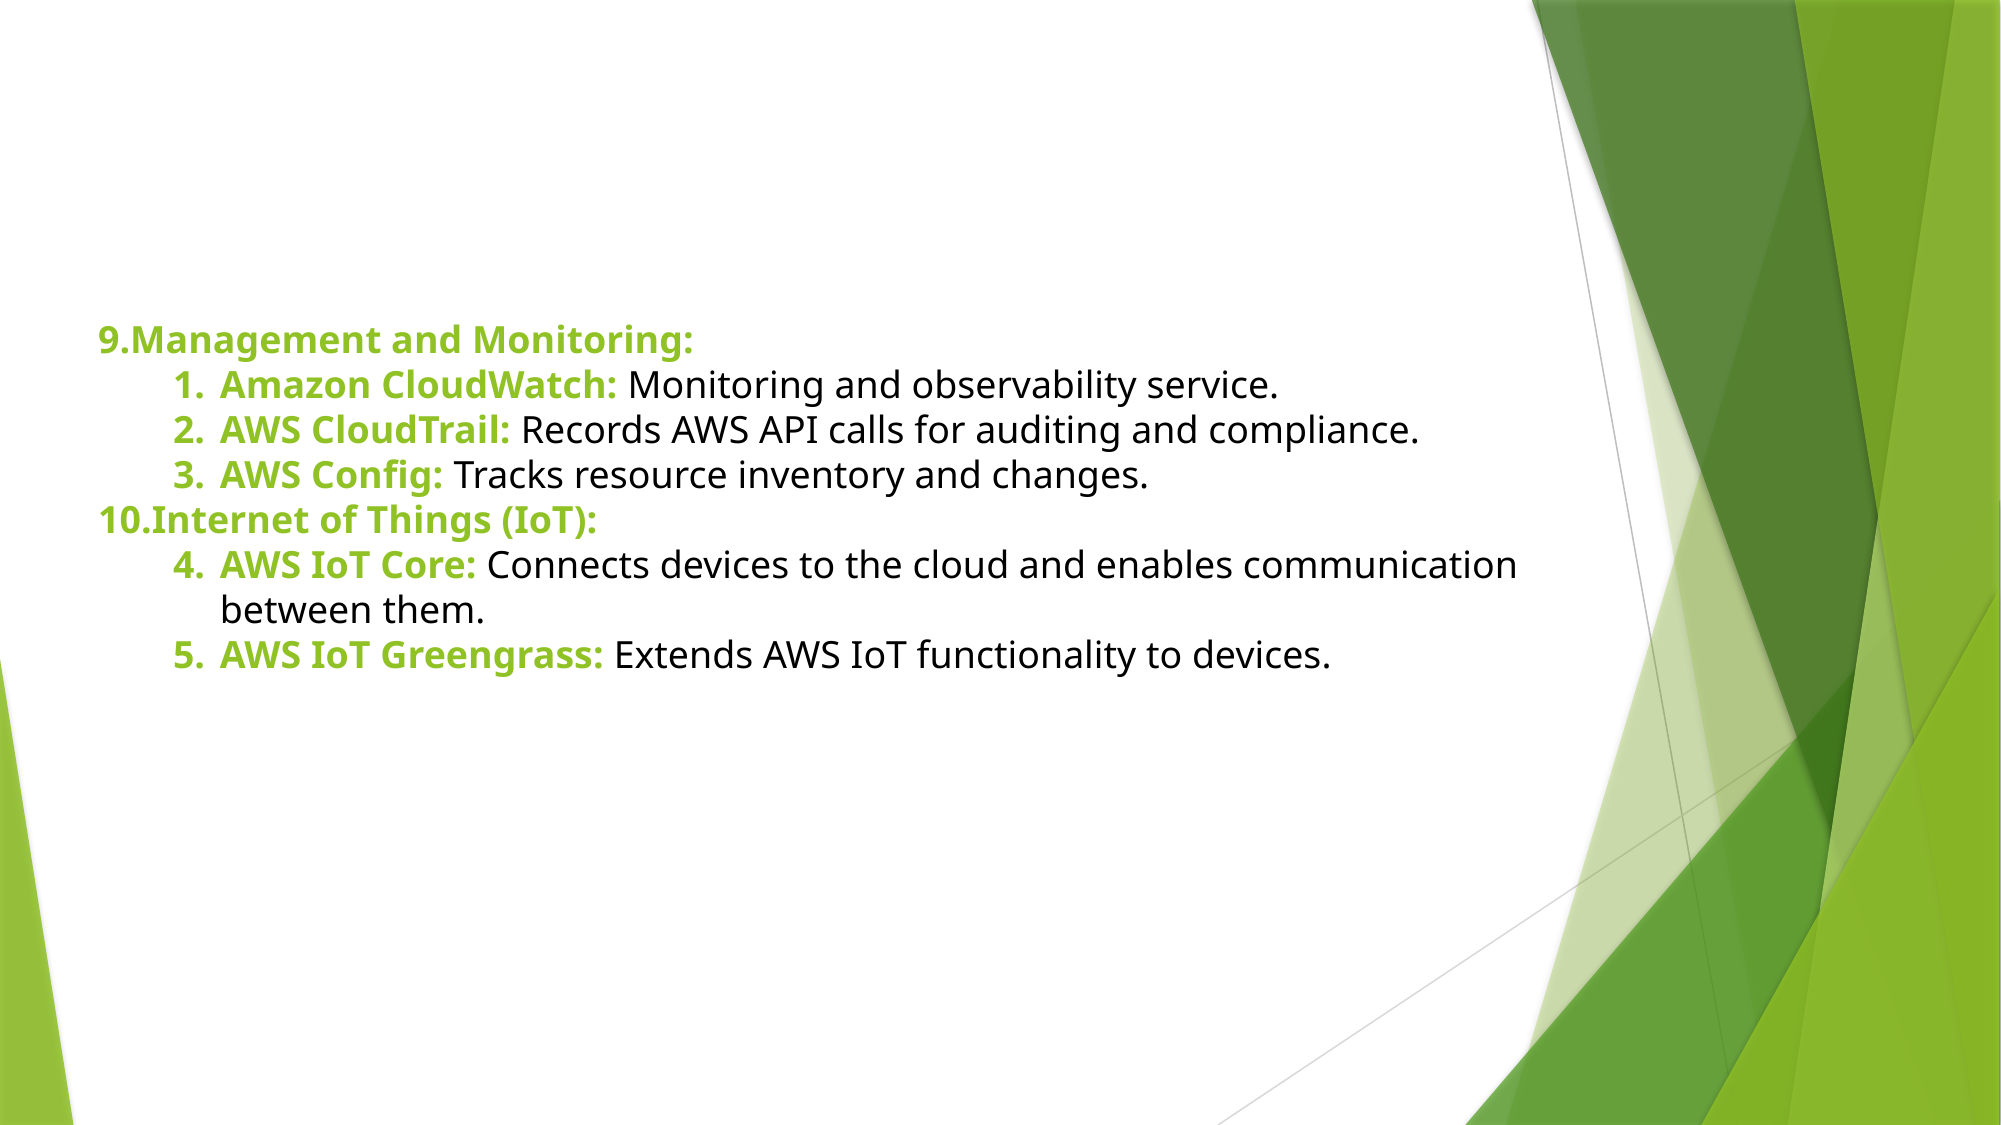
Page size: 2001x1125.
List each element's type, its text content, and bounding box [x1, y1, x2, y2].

text_box 9.Management and Monitoring: Amazon CloudWatch: Monitoring and observability service. AWS CloudTrail: Records AWS API calls for auditing and compliance. AWS Config: Tracks resource inventory and changes. 10.Internet of Things (IoT): AWS IoT Core: Connects devices to the cloud and enables communication between them. AWS IoT Greengrass: Extends AWS IoT functionality to devices. [83, 308, 1560, 683]
